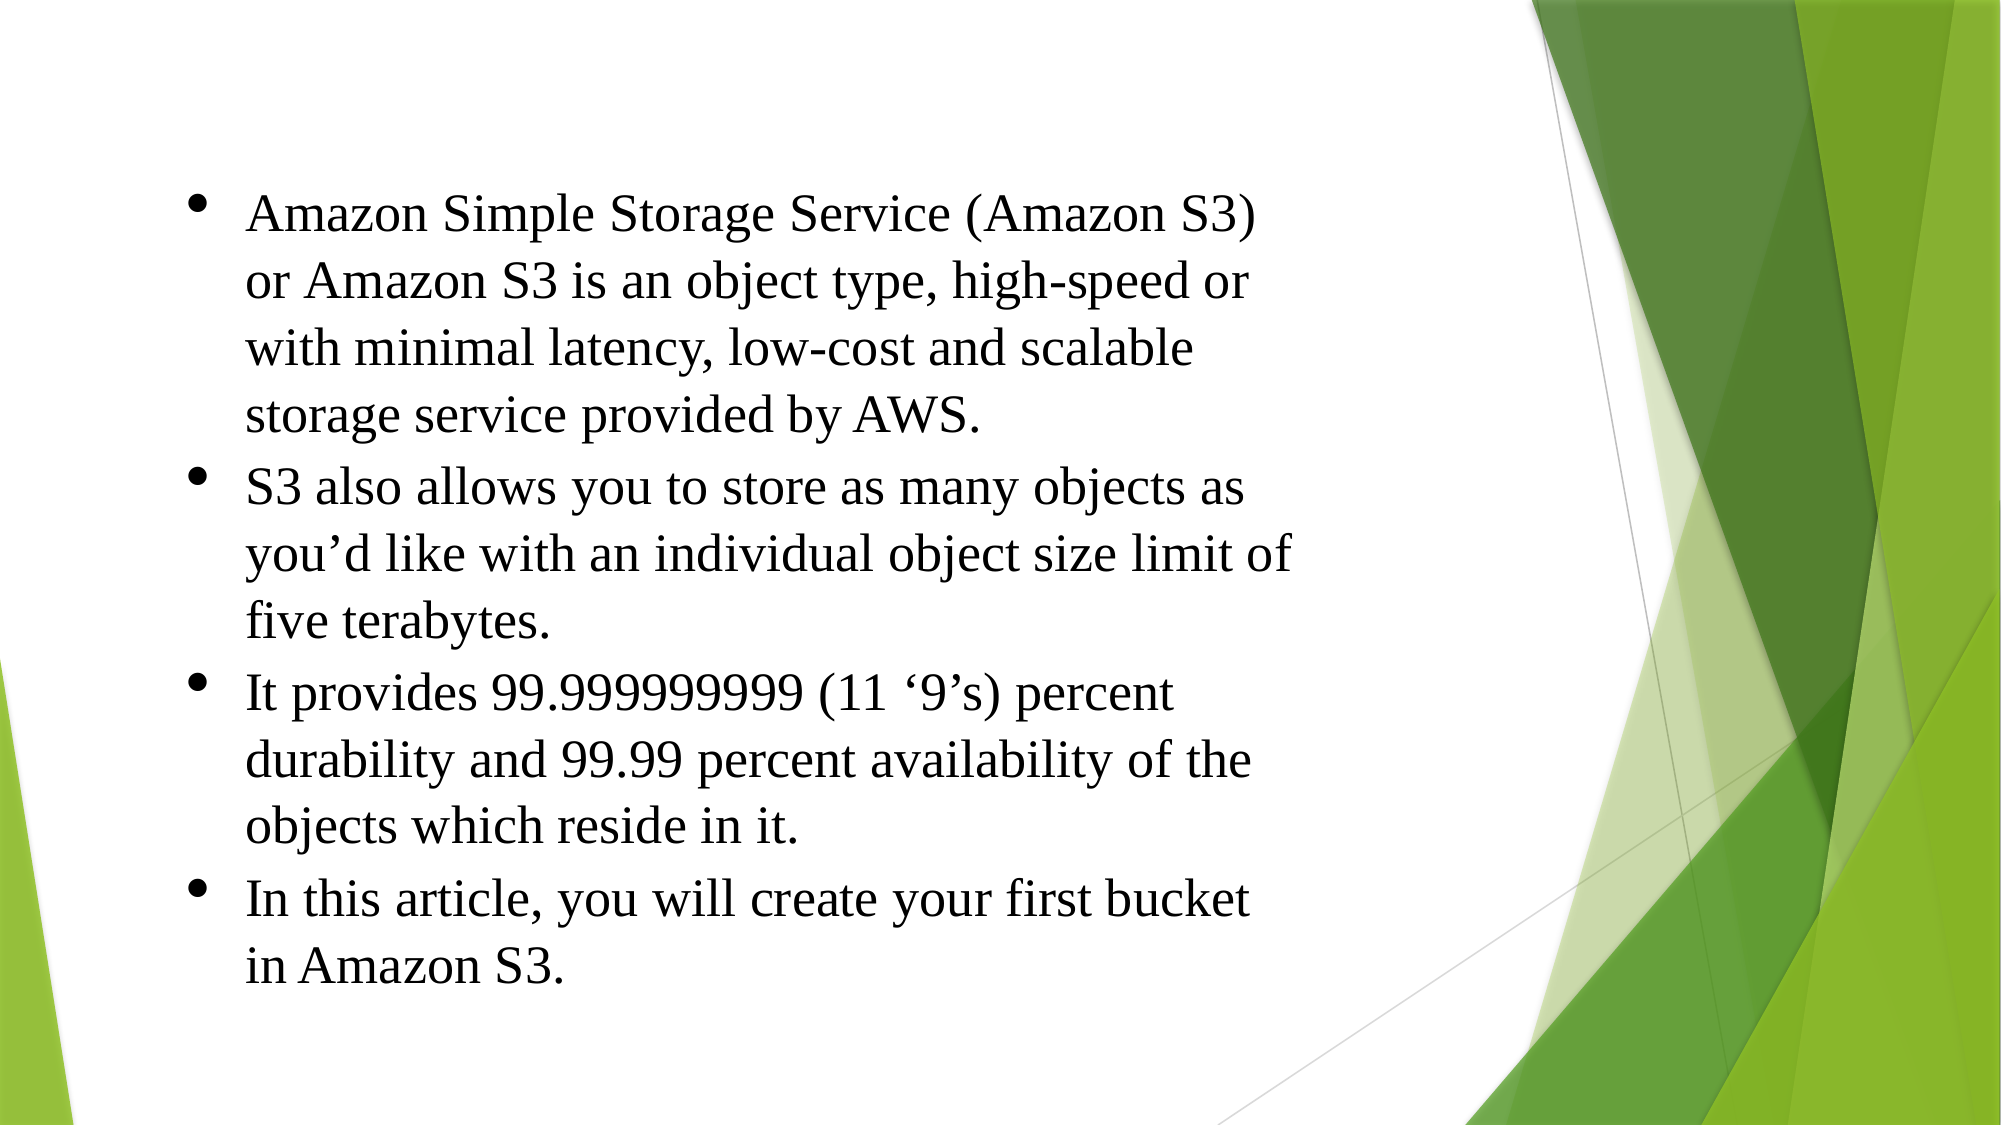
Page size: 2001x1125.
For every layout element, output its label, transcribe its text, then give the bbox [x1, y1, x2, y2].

text_box Amazon Simple Storage Service (Amazon S3) or Amazon S3 is an object type, high-speed or with minimal latency, low-cost and scalable storage service provided by AWS. S3 also allows you to store as many objects as you’d like with an individual object size limit of five terabytes. It provides 99.999999999 (11 ‘9’s) percent durability and 99.99 percent availability of the objects which reside in it. In this article, you will create your first bucket in Amazon S3. [173, 167, 1484, 1002]
